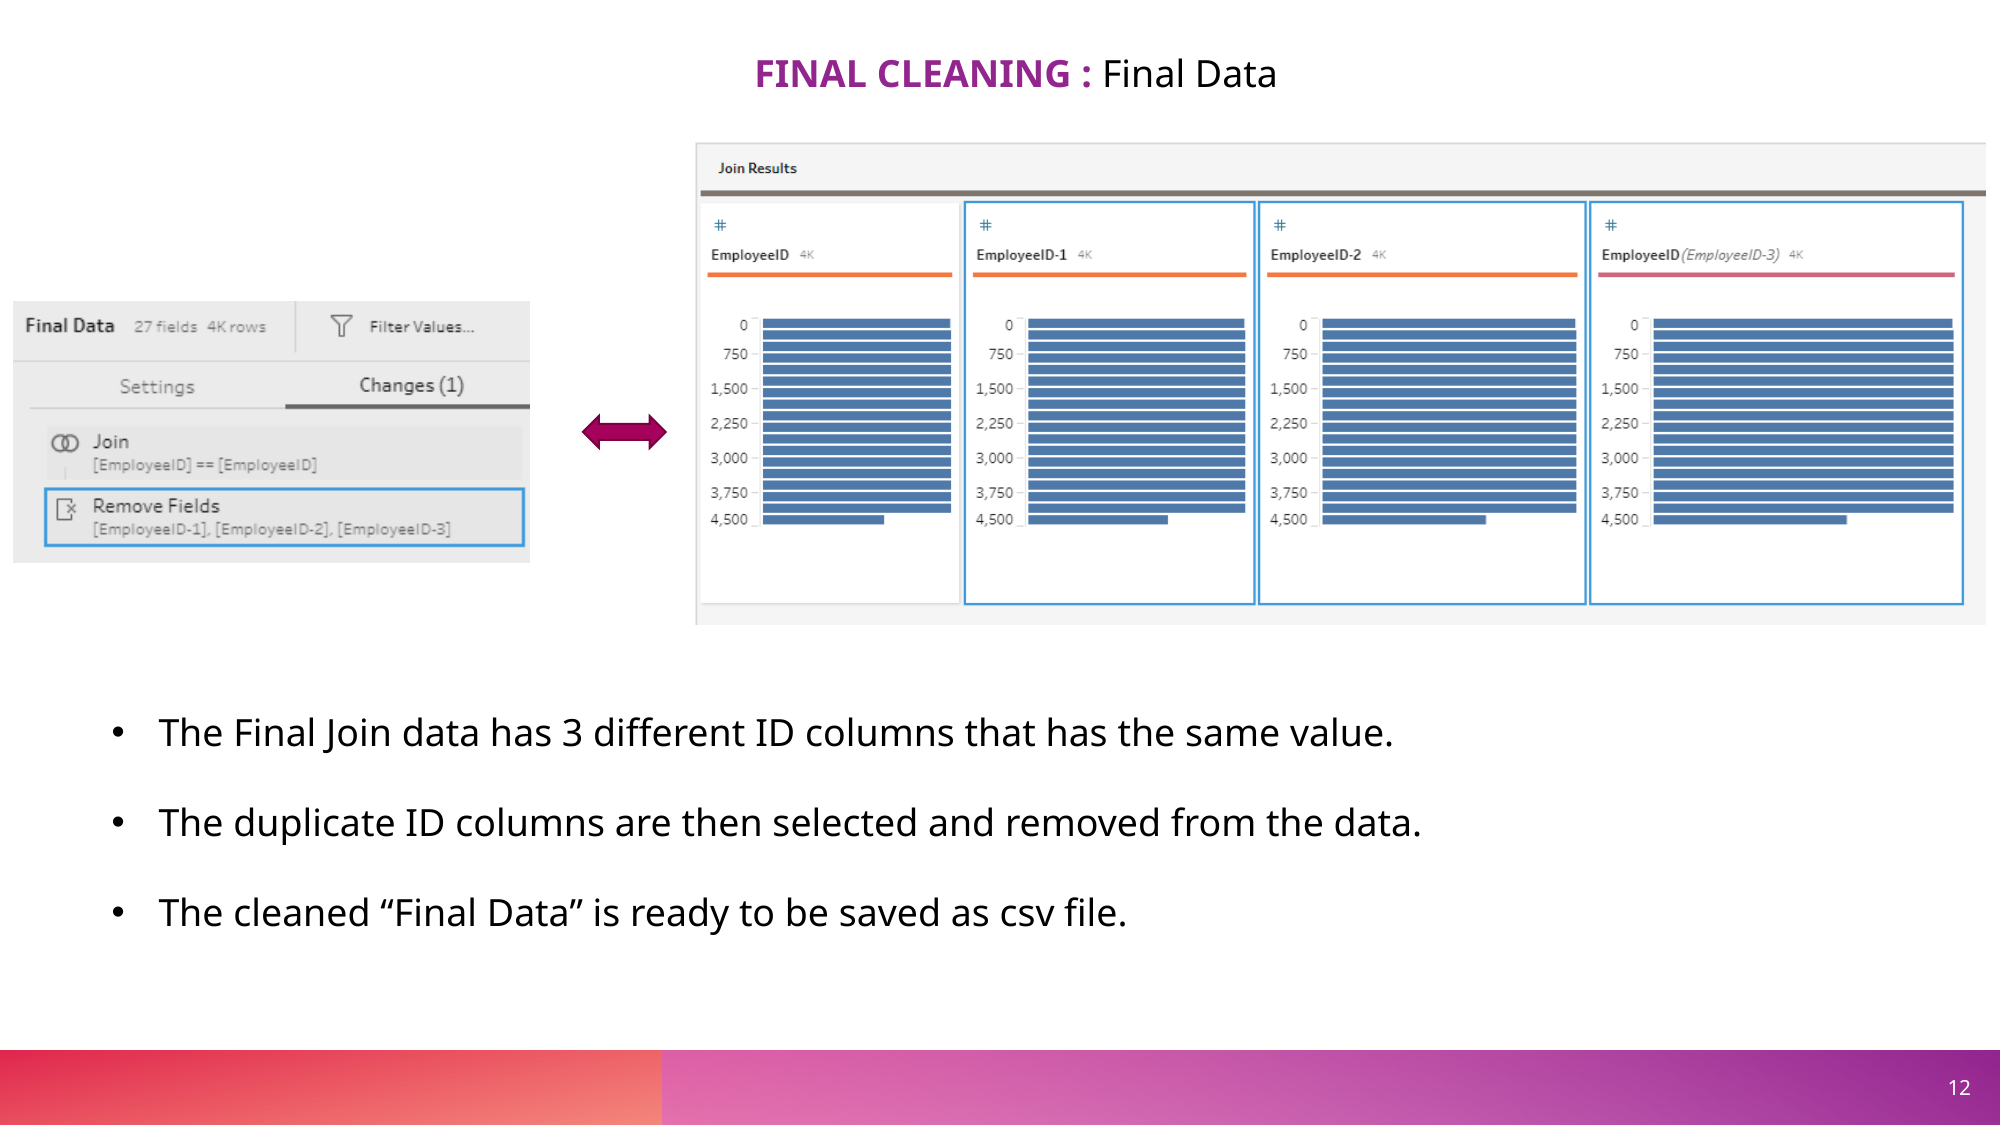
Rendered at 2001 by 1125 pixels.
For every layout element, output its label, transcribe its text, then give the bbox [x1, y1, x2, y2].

picture [695, 142, 1986, 625]
picture [13, 301, 530, 563]
text_box [581, 413, 668, 451]
slide_number 12 [1913, 1051, 1986, 1125]
text_box The Final Join data has 3 different ID columns that has the same value. The duplicate ID columns are then selected and removed from the data. The cleaned “Final Data” is ready to be saved as csv file. [96, 701, 1502, 942]
text_box FINAL CLEANING : Final Data [478, 42, 1564, 102]
